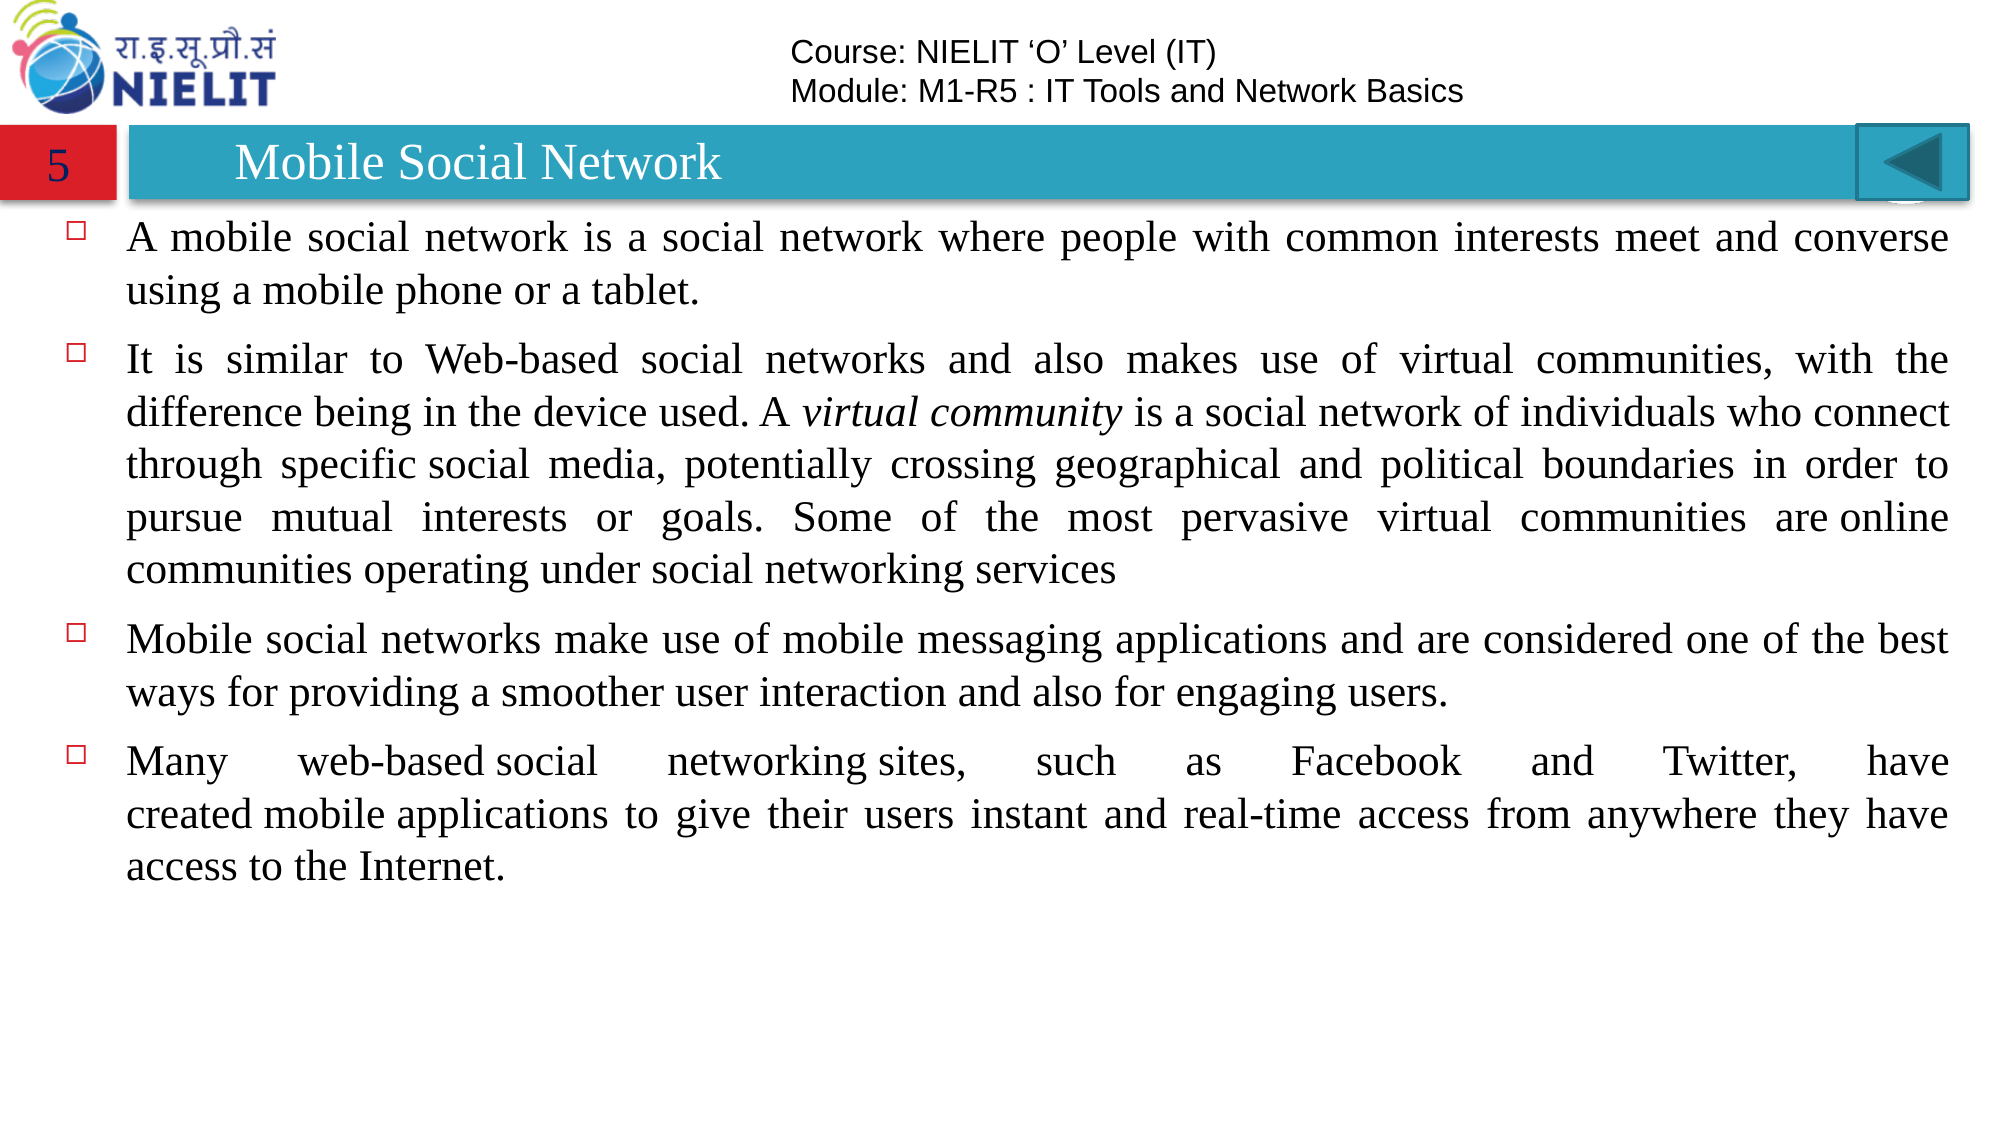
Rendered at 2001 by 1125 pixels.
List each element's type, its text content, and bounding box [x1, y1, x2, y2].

slide_number 5 [0, 125, 117, 200]
picture [12, 0, 276, 114]
title Mobile Social Network [216, 125, 1969, 199]
list A mobile social network is a social network where people with common interests meet and converse using a mobile phone or a tablet. It is similar to Web-based social networks and also makes use of virtual communities, with the difference being in the device used. A virtual community is a social network of individuals who connect through specific social media, potentially crossing geographical and political boundaries in order to pursue mutual interests or goals. Some of the most pervasive virtual communities are online communities operating under social networking services Mobile social networks make use of mobile messaging applications and are considered one of the best ways for providing a smoother user interaction and also for engaging users. Many web-based social networking sites, such as Facebook and Twitter, have created mobile applications to give their users instant and real-time access from anywhere they have access to the Internet. [46, 199, 1969, 1005]
picture [307, 10, 1891, 121]
